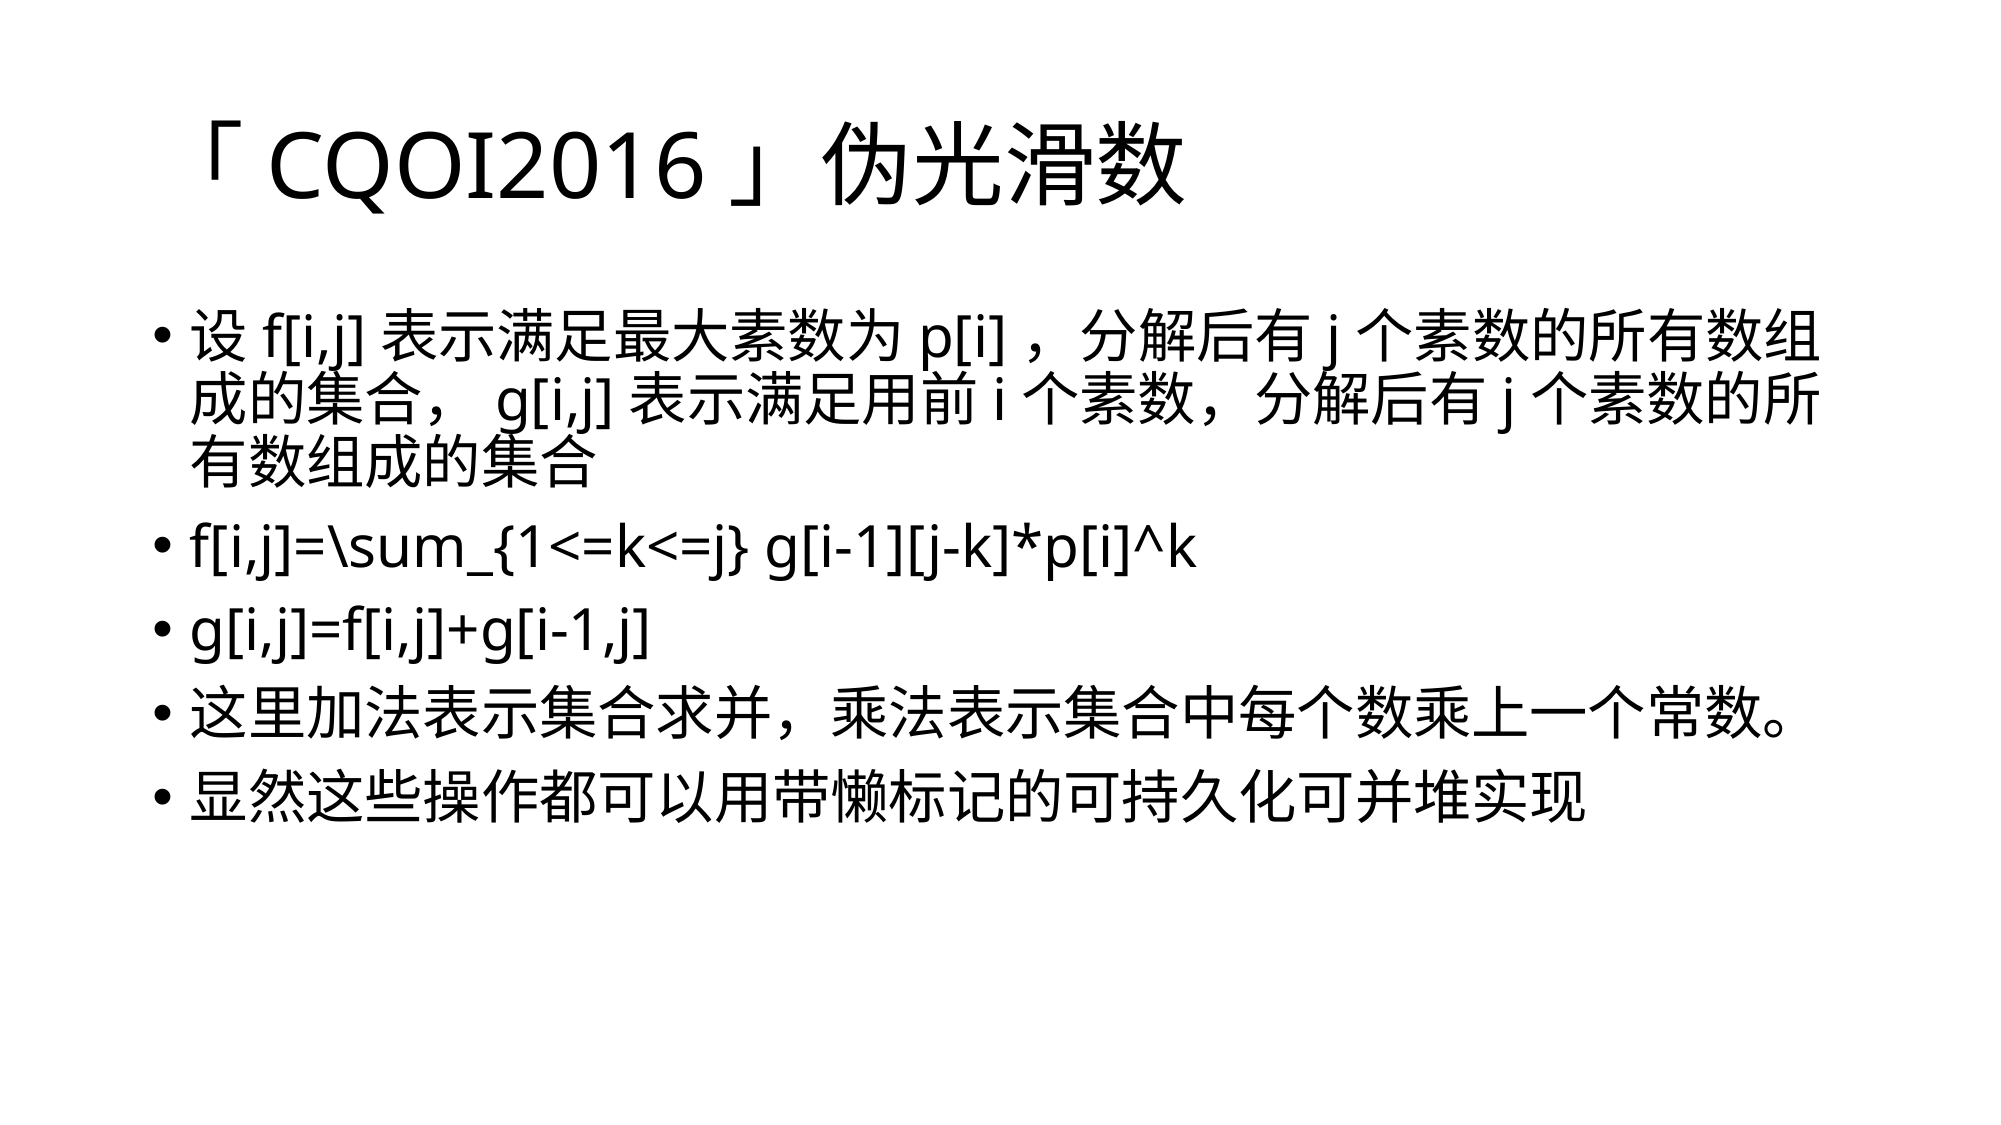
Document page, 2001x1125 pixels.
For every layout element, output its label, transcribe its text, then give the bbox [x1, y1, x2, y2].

title 「CQOI2016」伪光滑数 [137, 59, 1863, 278]
list 设f[i,j]表示满足最大素数为p[i]，分解后有j个素数的所有数组成的集合，g[i,j]表示满足用前i个素数，分解后有j个素数的所有数组成的集合 f[i,j]=\sum_{1<=k<=j} g[i-1][j-k]*p[i]^k g[i,j]=f[i,j]+g[i-1,j] 这里加法表示集合求并，乘法表示集合中每个数乘上一个常数。 显然这些操作都可以用带懒标记的可持久化可并堆实现 [137, 299, 1863, 1014]
